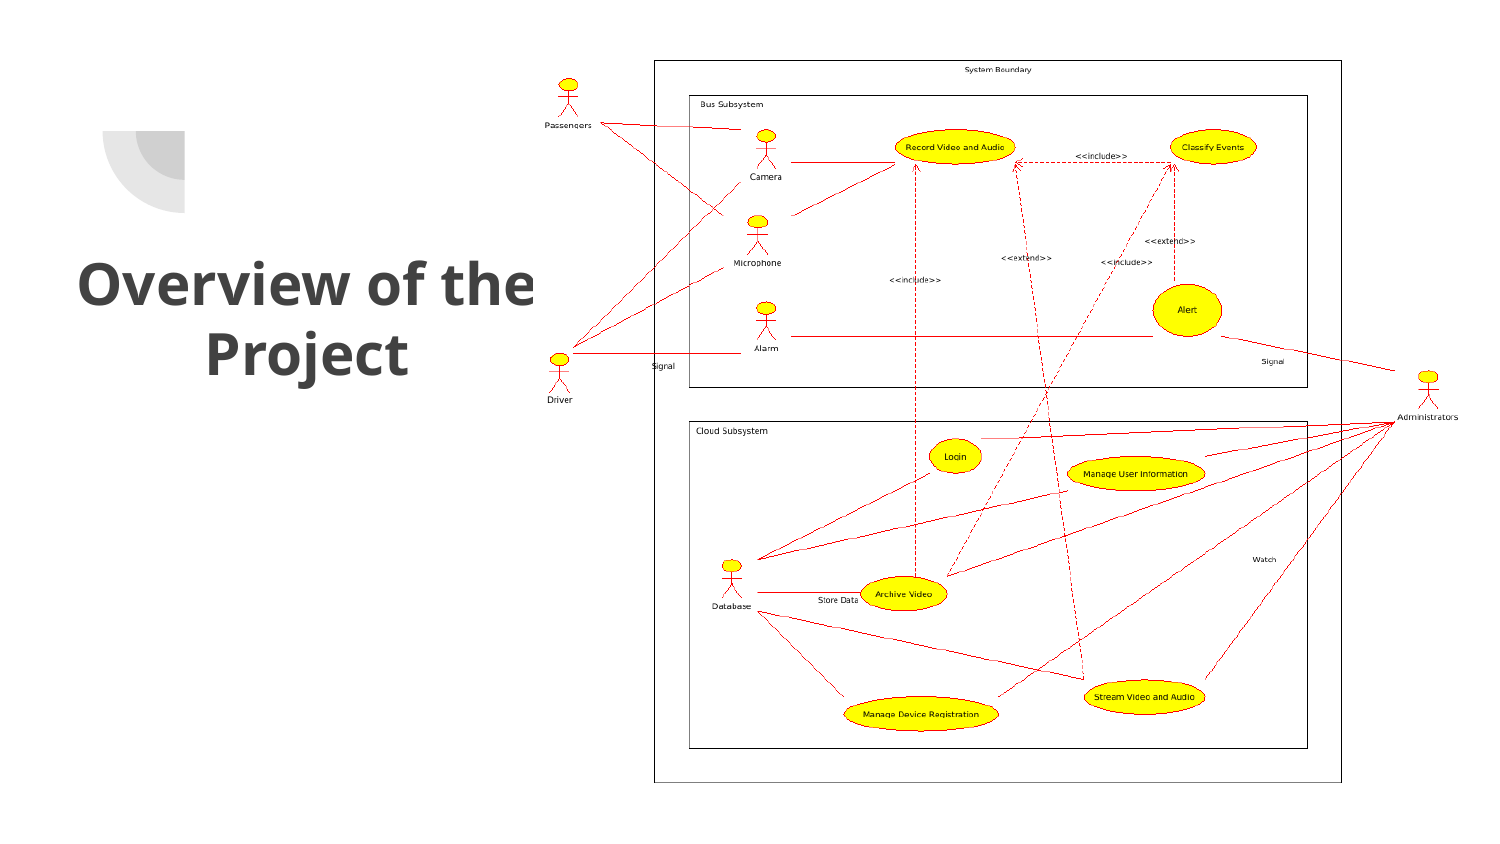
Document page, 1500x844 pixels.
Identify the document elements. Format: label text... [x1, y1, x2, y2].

picture [533, 60, 1463, 784]
title Overview of the Project [48, 232, 528, 397]
